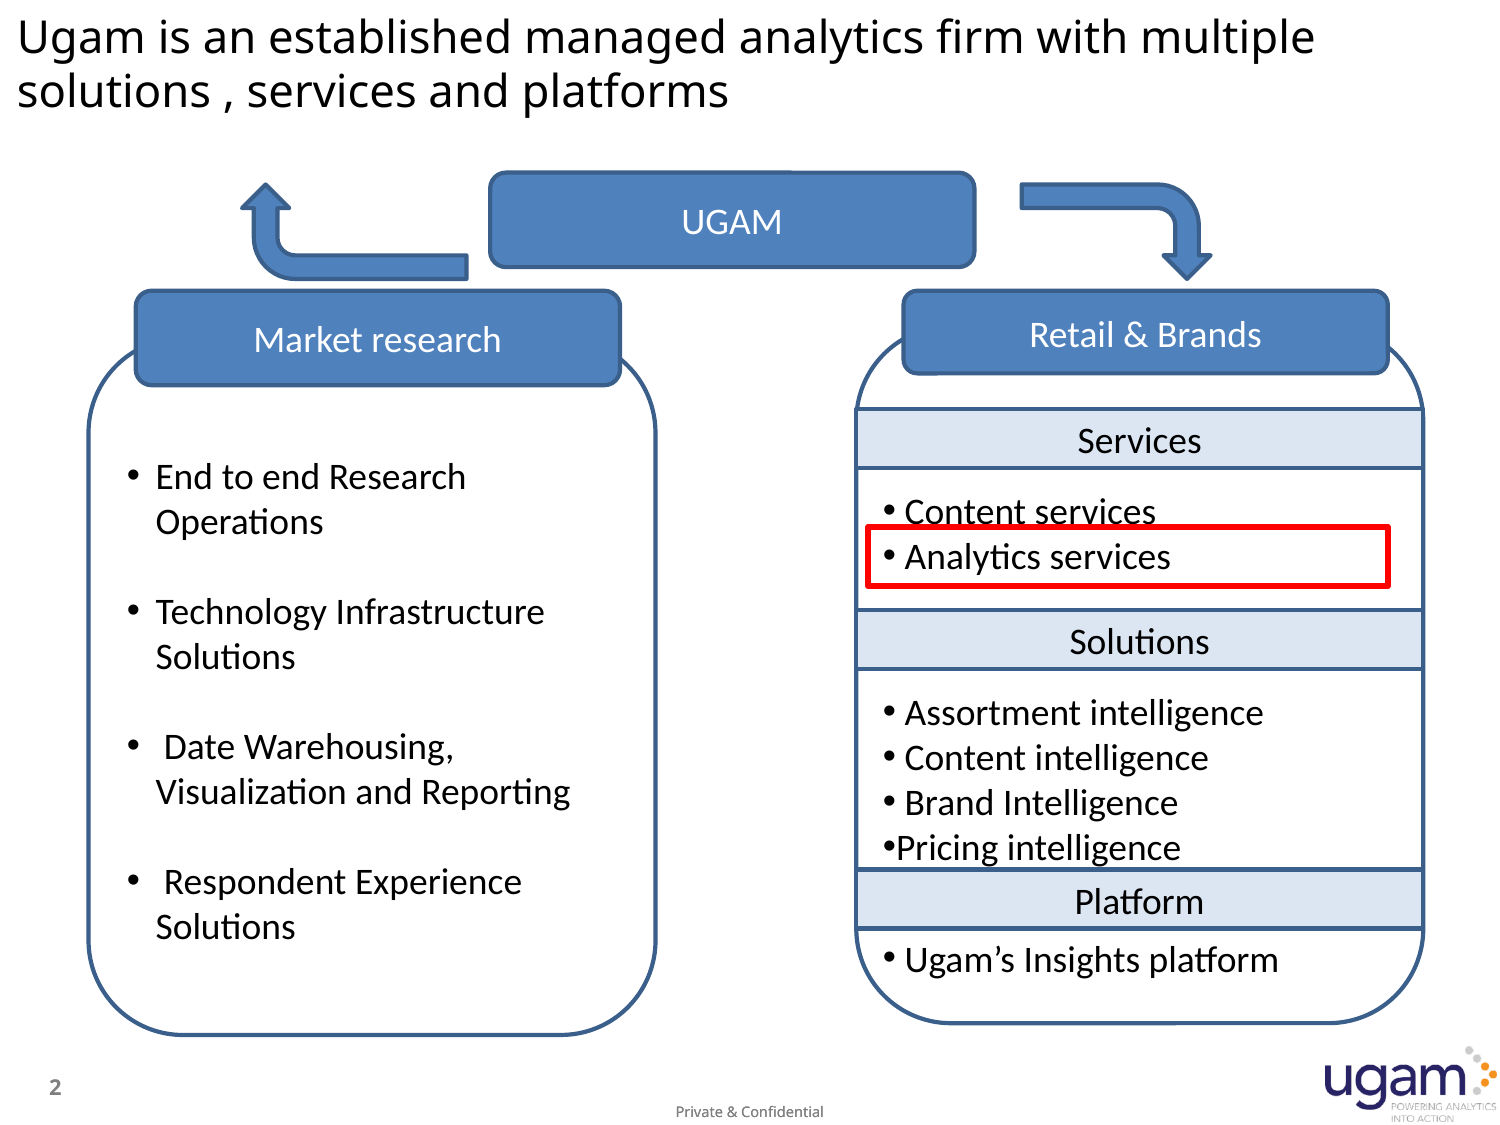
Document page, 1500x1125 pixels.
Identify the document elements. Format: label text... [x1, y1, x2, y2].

text_box MAP monitoring [997, 588, 1258, 600]
text_box [855, 338, 1425, 407]
text_box [866, 525, 1390, 588]
text_box [1019, 182, 1213, 282]
text_box [86, 349, 658, 1038]
text_box Solutions [854, 608, 1425, 671]
text_box Ugam’s Insights platform [868, 927, 1388, 987]
title Ugam is an established managed analytics firm with multiple solutions , services and platforms [1, 0, 1500, 125]
text_box Market research [133, 288, 623, 388]
text_box Content services Analytics services [868, 479, 1388, 525]
picture [1325, 1046, 1497, 1122]
text_box End to end Research Operations Technology Infrastructure Solutions Date Warehousing, Visualization and Reporting Respondent Experience Solutions [112, 444, 632, 955]
text_box Retail & Brands [901, 288, 1390, 376]
text_box UGAM [488, 170, 977, 270]
text_box Assortment intelligence Content intelligence Brand Intelligence Pricing intelligence [868, 680, 1388, 876]
text_box Platform [854, 867, 1425, 931]
text_box Services [854, 407, 1425, 470]
text_box [240, 182, 469, 282]
text_box [854, 412, 1426, 1026]
